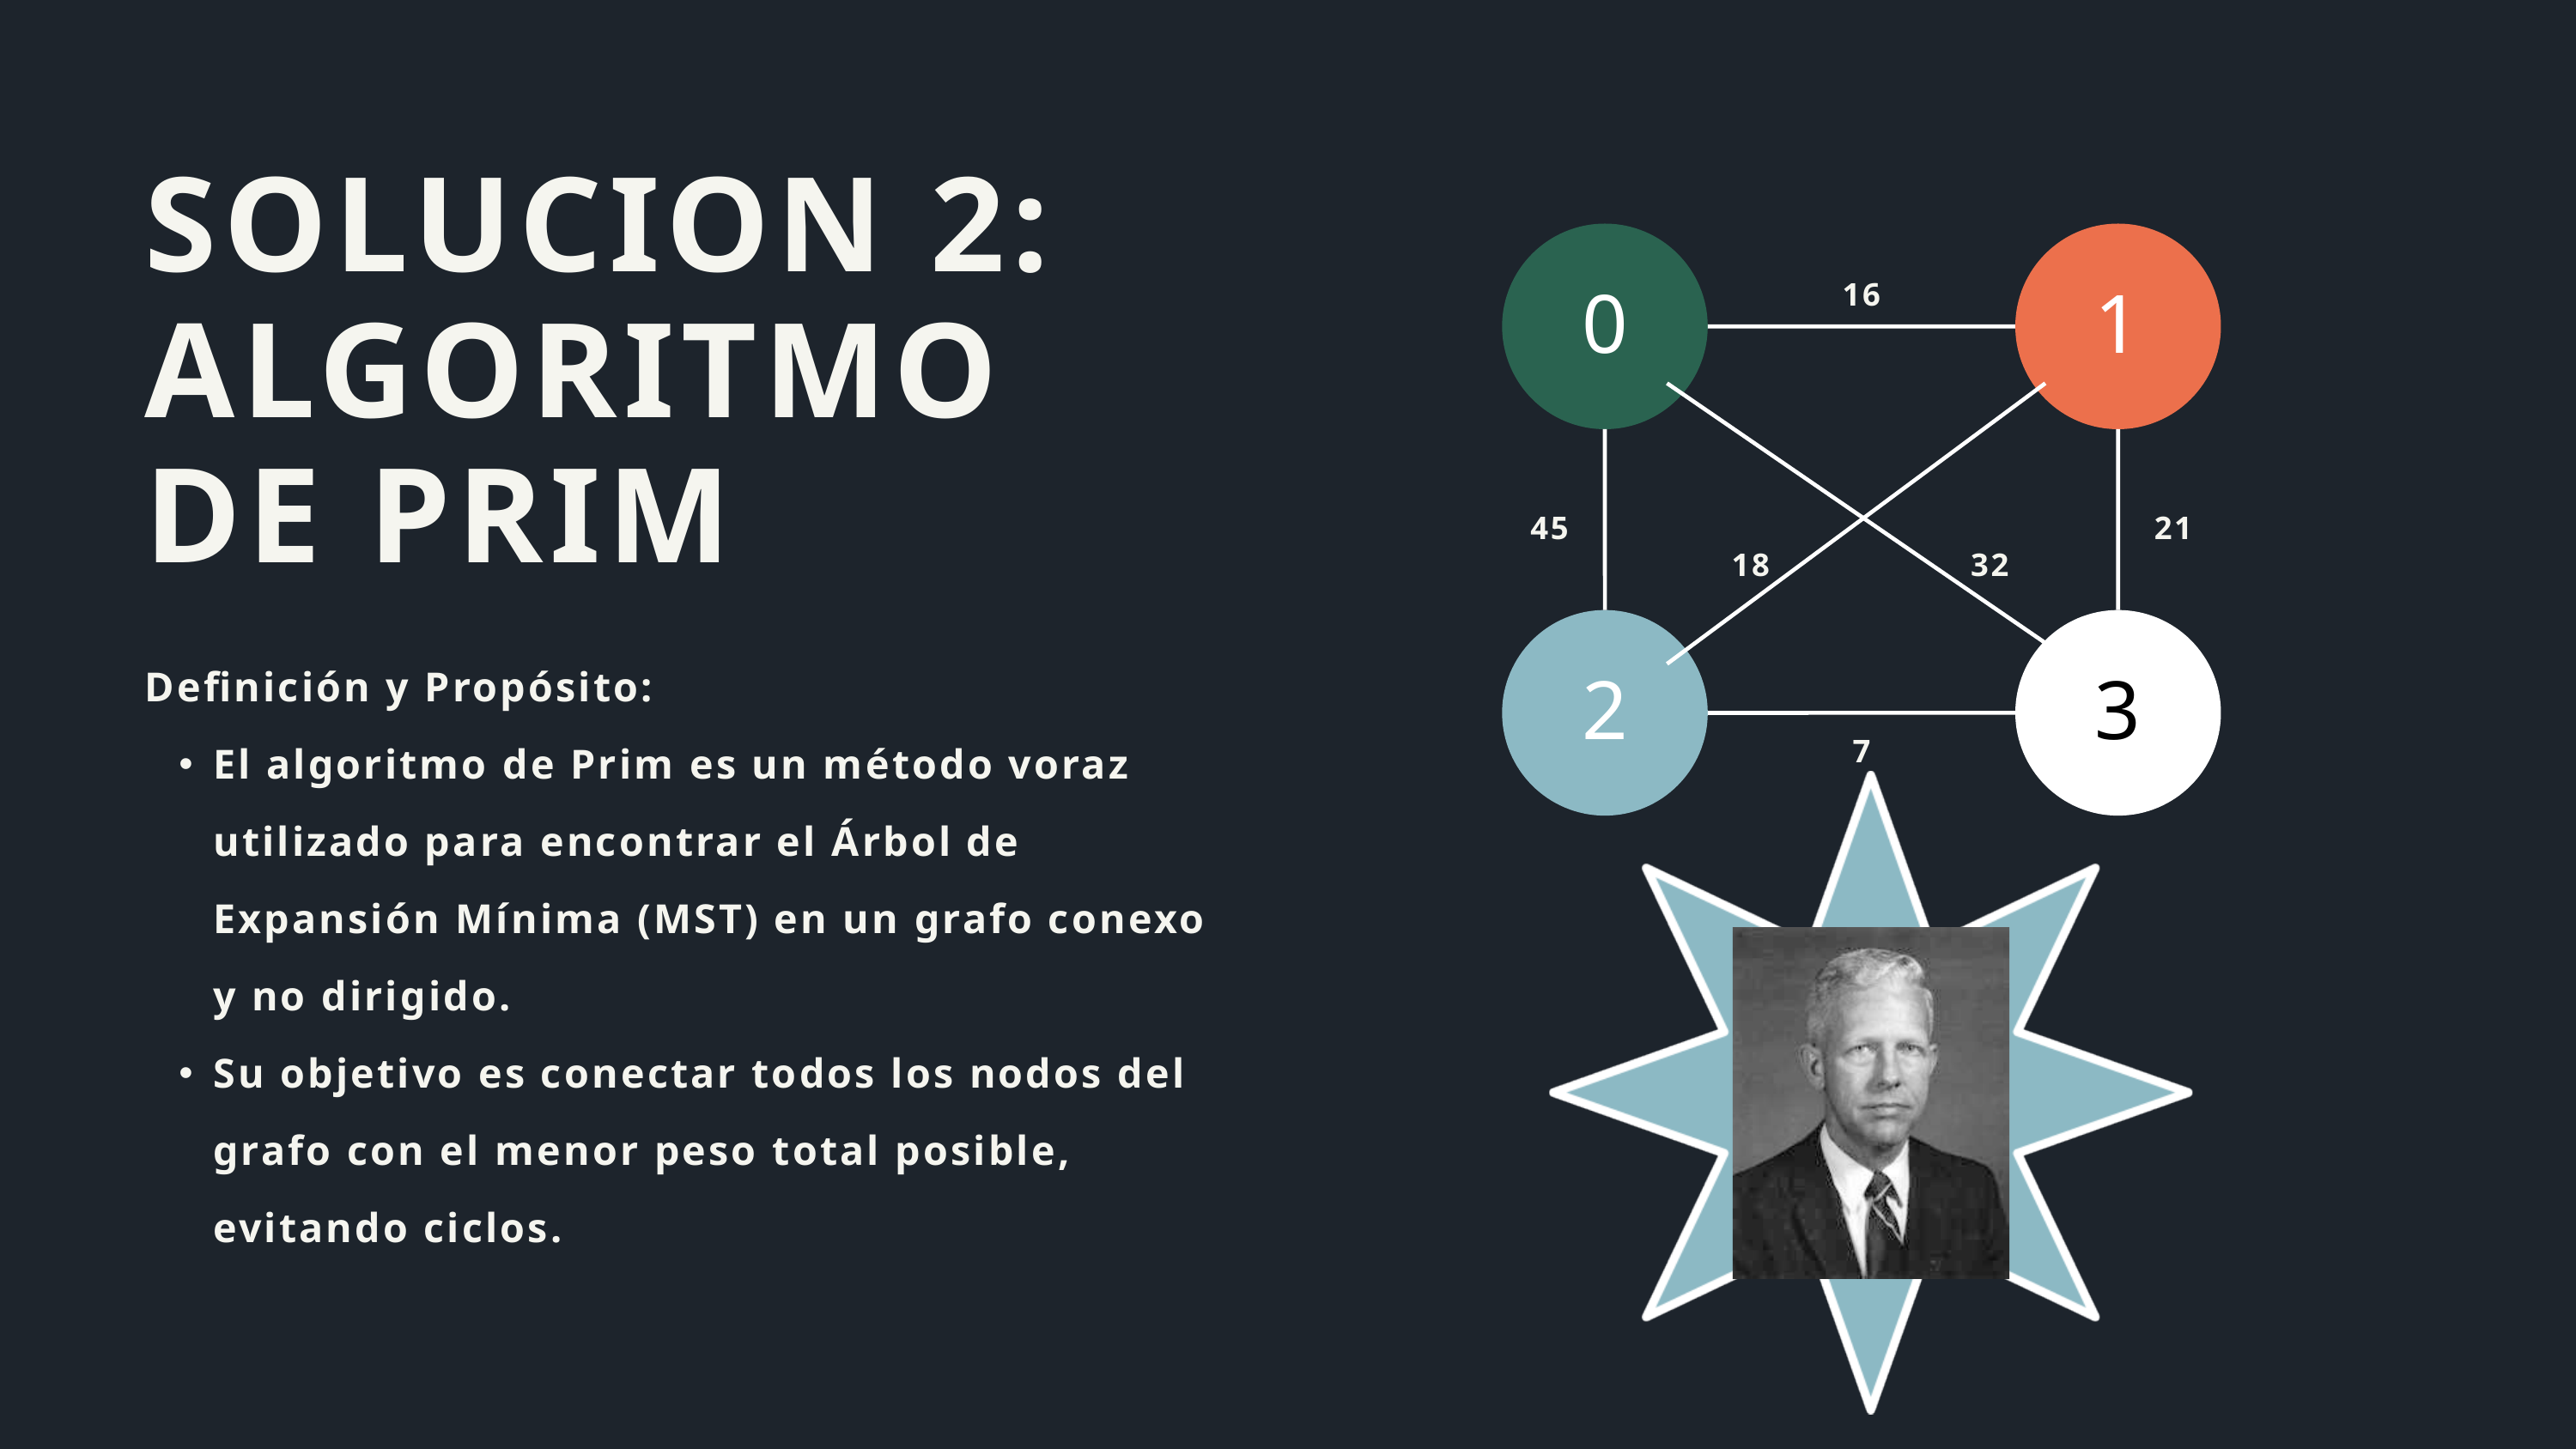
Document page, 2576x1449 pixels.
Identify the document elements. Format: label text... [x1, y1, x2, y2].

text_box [1502, 609, 1709, 816]
text_box 18 [1695, 522, 1807, 583]
text_box 16 [1806, 251, 1917, 312]
text_box Definición y Propósito: El algoritmo de Prim es un método voraz utilizado para encontrar el Árbol de Expansión Mínima (MST) en un grafo conexo y no dirigido. Su objetivo es conectar todos los nodos del grafo con el menor peso total posible, evitando ciclos. [144, 632, 1216, 1251]
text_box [1502, 223, 1709, 430]
text_box [1549, 771, 2193, 1415]
text_box SOLUCION 2: ALGORITMO DE PRIM [144, 153, 1111, 590]
text_box [1732, 927, 2010, 1279]
text_box 45 [1494, 484, 1606, 546]
text_box 21 [2117, 484, 2229, 546]
text_box 7 [1806, 707, 1917, 769]
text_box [2014, 609, 2221, 816]
text_box 32 [1935, 522, 2045, 583]
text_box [2014, 223, 2221, 430]
